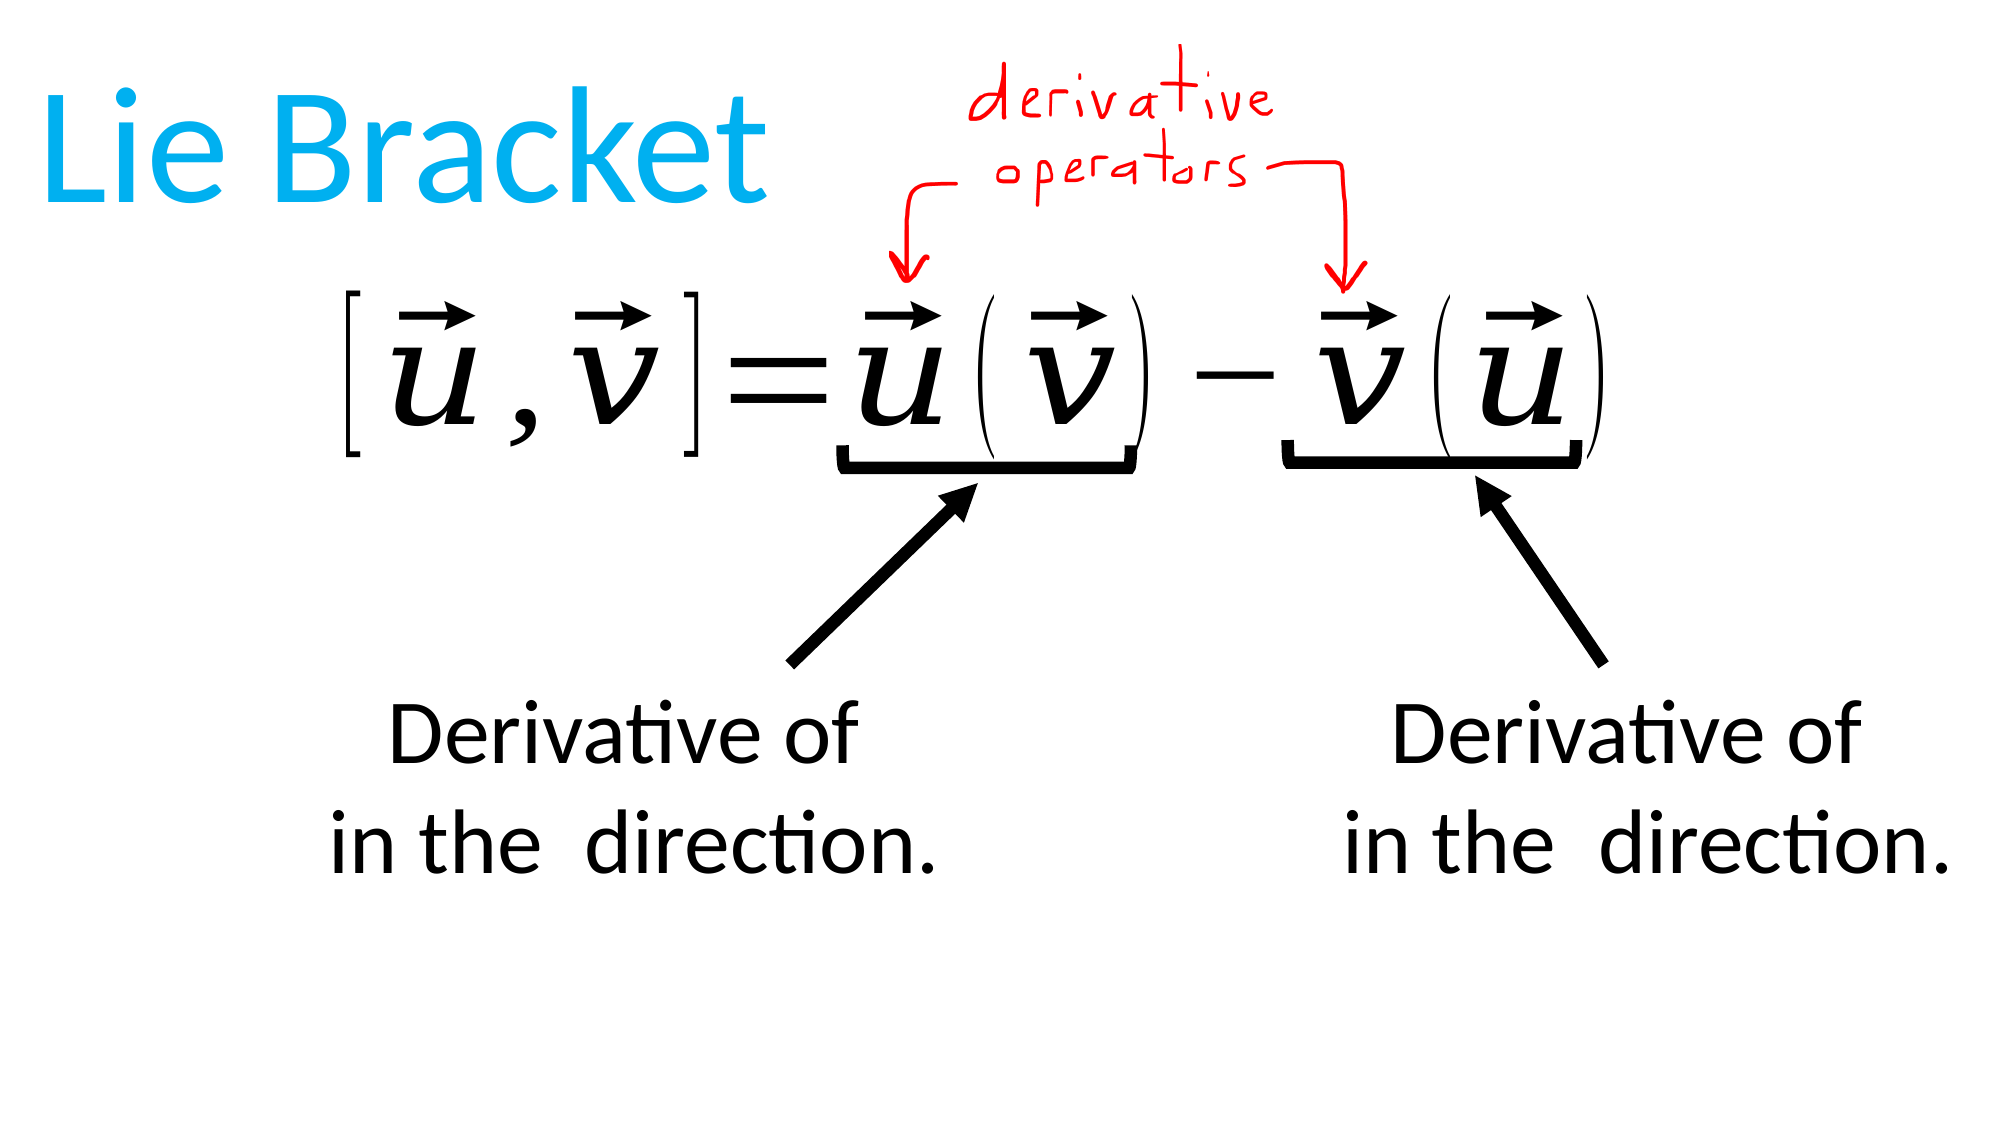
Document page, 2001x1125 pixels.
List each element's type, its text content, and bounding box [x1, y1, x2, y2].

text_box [1287, 439, 2000, 903]
text_box Lie Bracket [23, 28, 1933, 244]
picture [889, 44, 1376, 303]
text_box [282, 445, 1131, 903]
